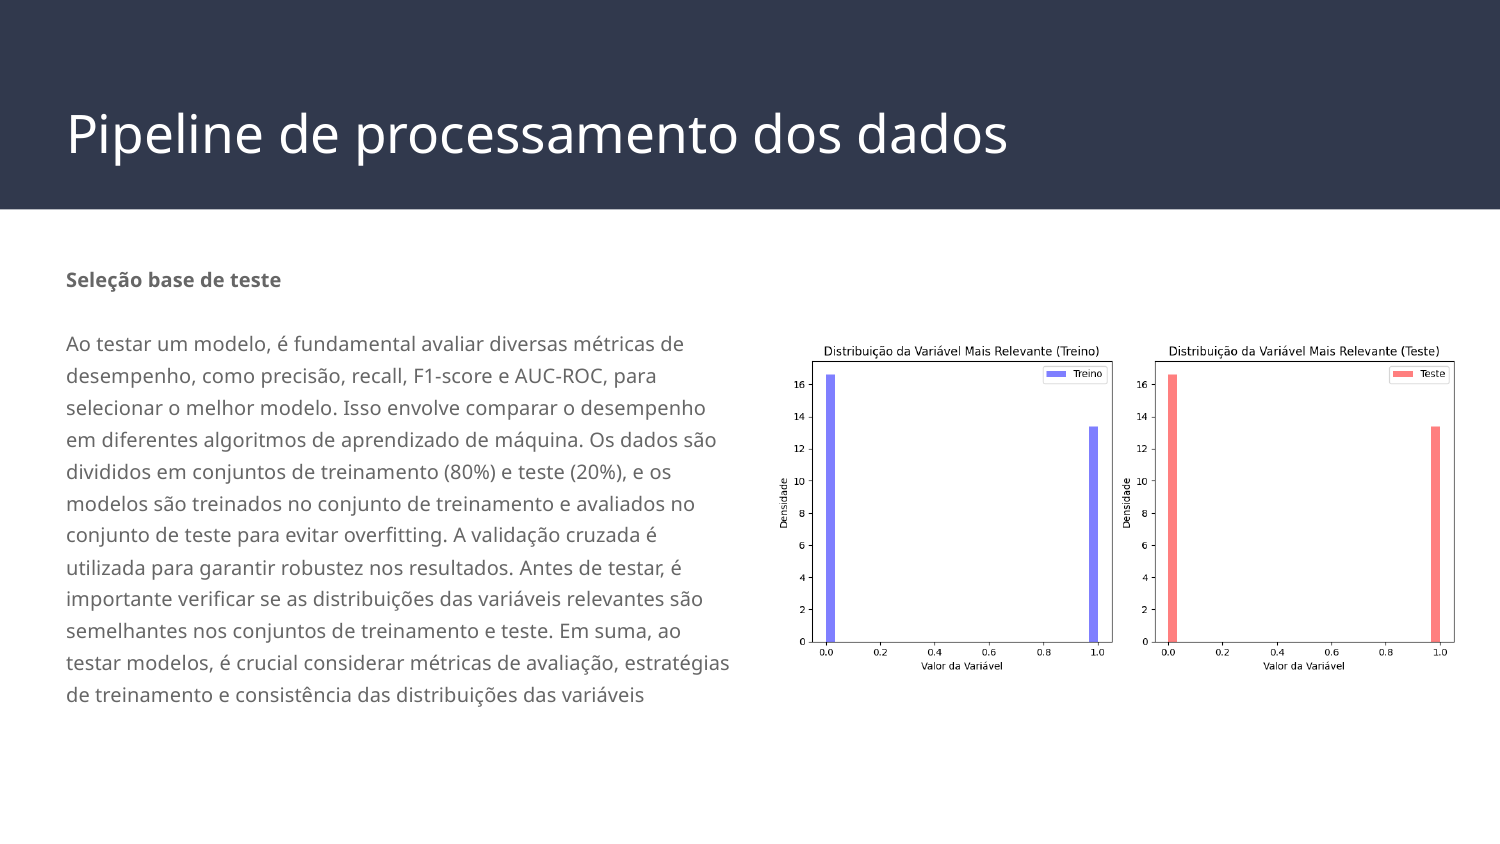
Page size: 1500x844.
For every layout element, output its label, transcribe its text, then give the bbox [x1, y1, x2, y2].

title Pipeline de processamento dos dados [51, 82, 1449, 185]
picture [777, 339, 1500, 675]
list [771, 247, 1471, 752]
list Seleção base de teste Ao testar um modelo, é fundamental avaliar diversas métricas de desempenho, como precisão, recall, F1-score e AUC-ROC, para selecionar o melhor modelo. Isso envolve comparar o desempenho em diferentes algoritmos de aprendizado de máquina. Os dados são divididos em conjuntos de treinamento (80%) e teste (20%), e os modelos são treinados no conjunto de treinamento e avaliados no conjunto de teste para evitar overfitting. A validação cruzada é utilizada para garantir robustez nos resultados. Antes de testar, é importante verificar se as distribuições das variáveis relevantes são semelhantes nos conjuntos de treinamento e teste. Em suma, ao testar modelos, é crucial considerar métricas de avaliação, estratégias de treinamento e consistência das distribuições das variáveis [51, 247, 750, 752]
